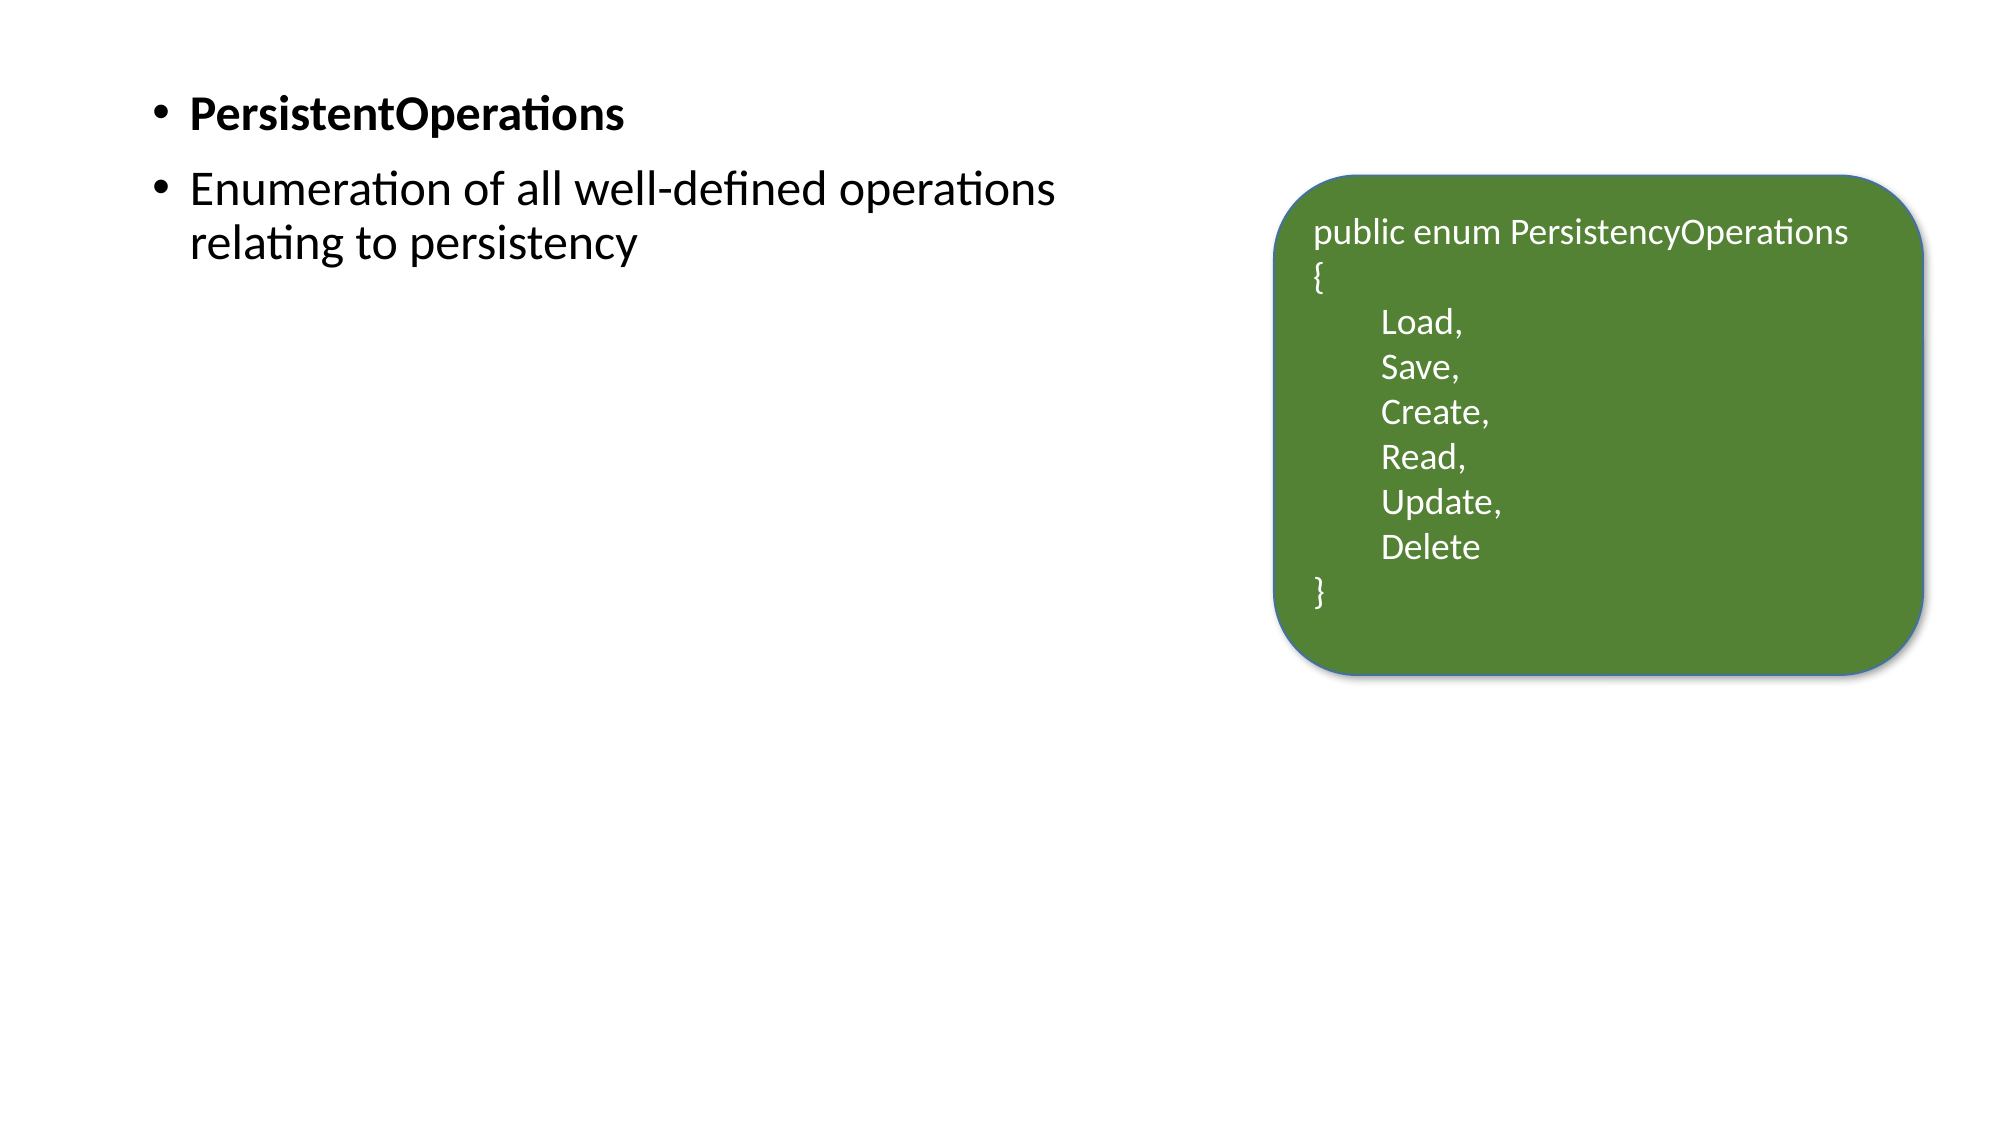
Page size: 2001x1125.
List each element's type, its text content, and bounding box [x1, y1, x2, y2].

list PersistentOperations Enumeration of all well-defined operations relating to persistency [137, 79, 1088, 1006]
text_box public enum PersistencyOperations { Load, Save, Create, Read, Update, Delete } [1272, 174, 1925, 676]
